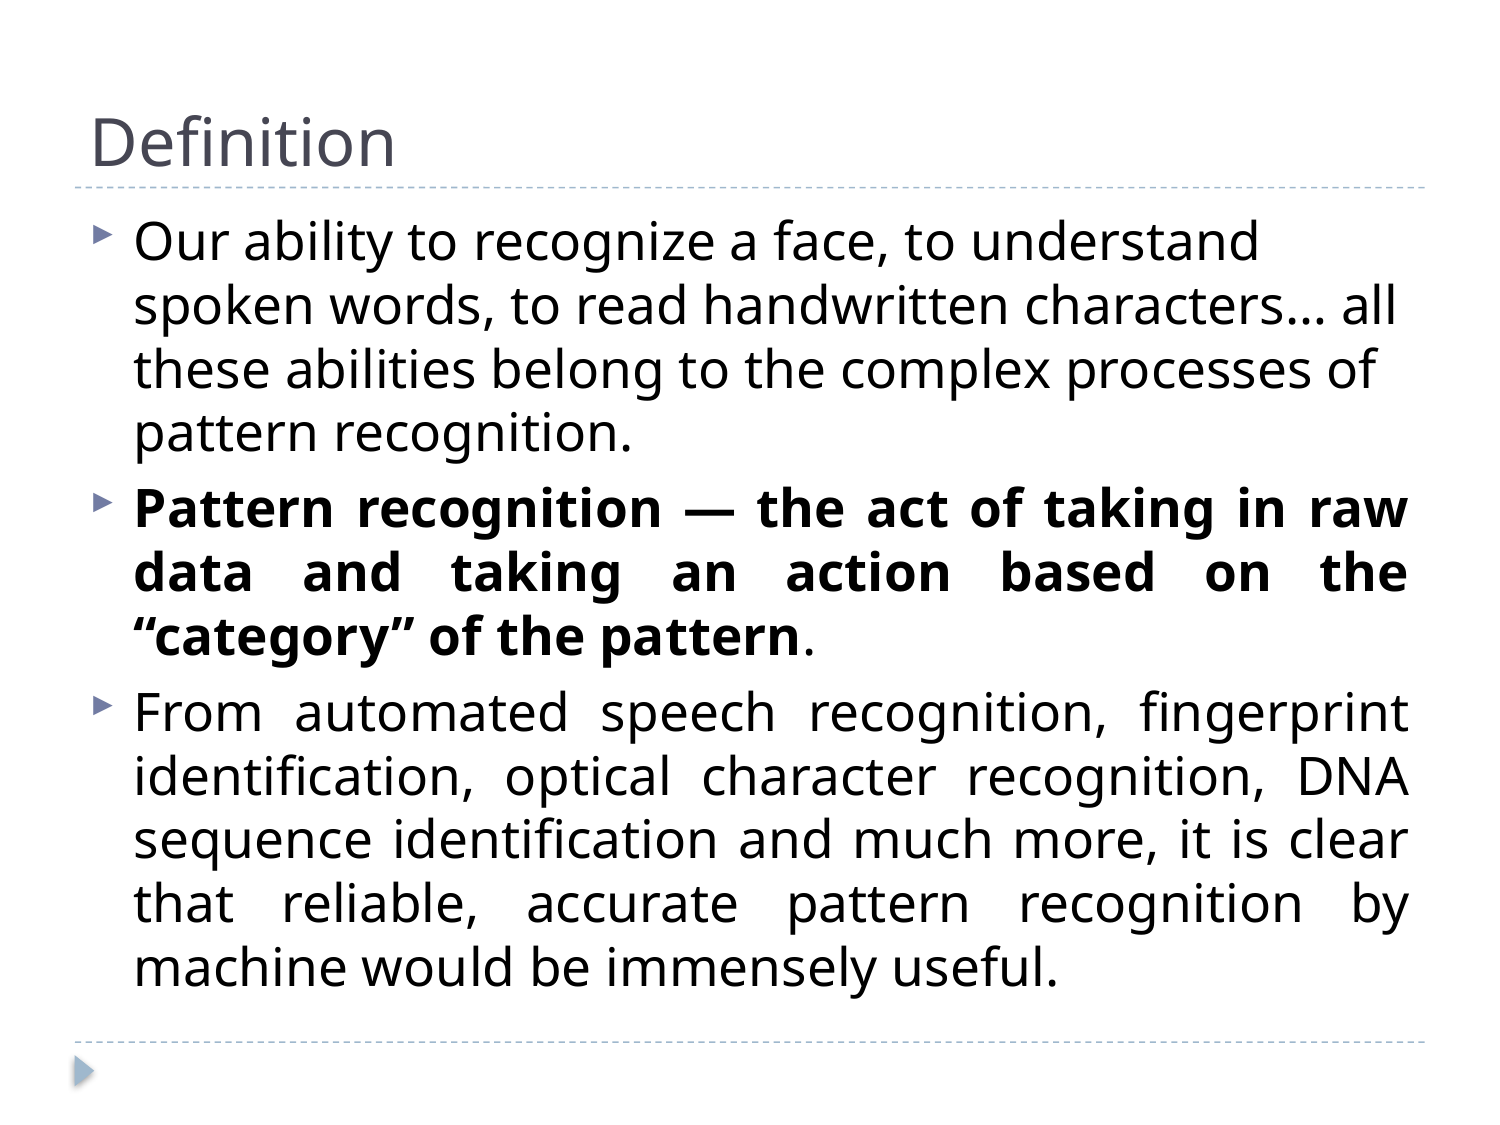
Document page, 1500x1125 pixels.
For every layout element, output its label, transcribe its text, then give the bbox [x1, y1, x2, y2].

title Definition [75, 24, 1425, 188]
list Our ability to recognize a face, to understand spoken words, to read handwritten characters… all these abilities belong to the complex processes of pattern recognition. Pattern recognition — the act of taking in raw data and taking an action based on the “category” of the pattern. From automated speech recognition, fingerprint identification, optical character recognition, DNA sequence identification and much more, it is clear that reliable, accurate pattern recognition by machine would be immensely useful. [75, 200, 1425, 1010]
